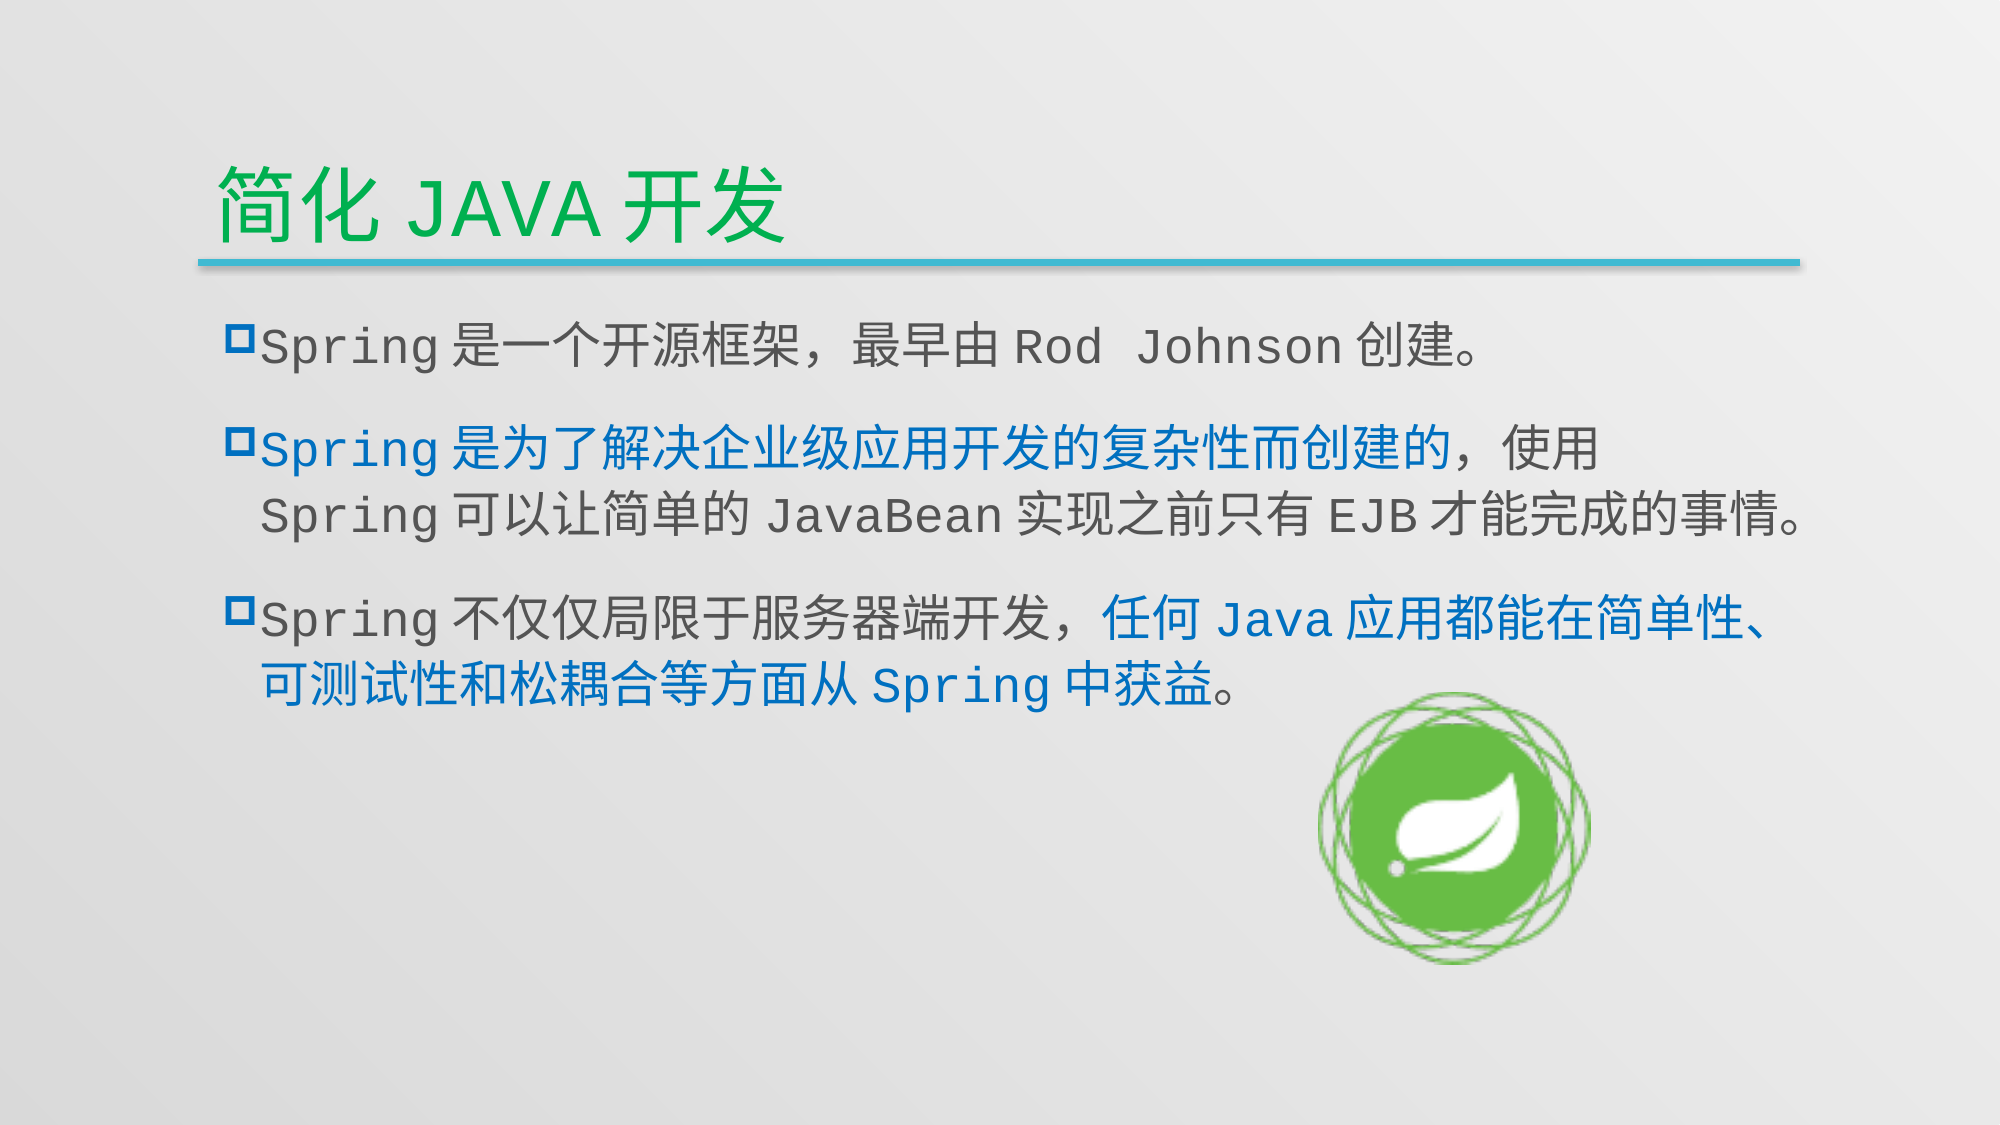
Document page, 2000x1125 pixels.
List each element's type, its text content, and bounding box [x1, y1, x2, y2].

title 简化java开发 [199, 45, 1800, 263]
list Spring是一个开源框架，最早由Rod Johnson创建。 Spring是为了解决企业级应用开发的复杂性而创建的，使用Spring可以让简单的JavaBean实现之前只有EJB才能完成的事情。 Spring不仅仅局限于服务器端开发，任何Java应用都能在简单性、可测试性和松耦合等方面从Spring中获益。 [199, 299, 1800, 1013]
picture [1318, 692, 1591, 965]
